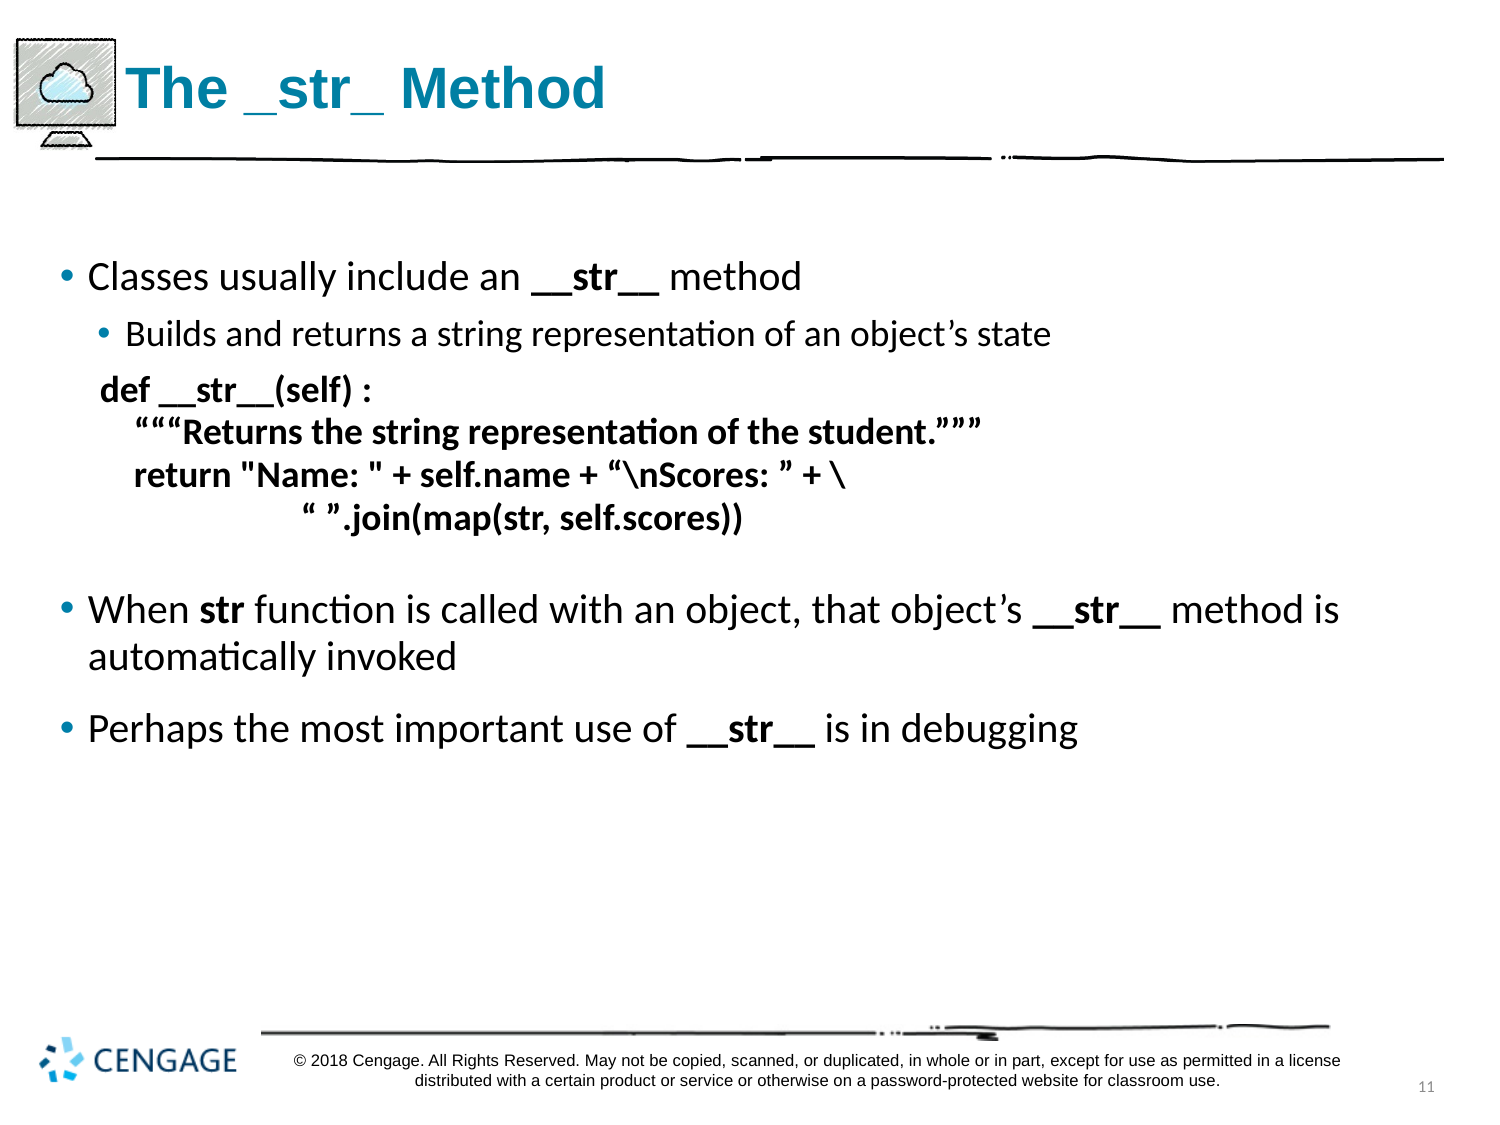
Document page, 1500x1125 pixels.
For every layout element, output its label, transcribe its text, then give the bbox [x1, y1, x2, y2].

list Classes usually include an __str__ method Builds and returns a string representation of an object’s state [59, 252, 1441, 357]
picture [95, 155, 1444, 163]
list def __str__(self) : “““Returns the string representation of the student.””” return "Name: " + self.name + “\nScores: ” + \ “ ”.join(map(str, self.scores)) [62, 368, 1443, 542]
picture [13, 36, 117, 151]
title The _str_ Method [125, 60, 1442, 121]
footer © 2018 Cengage. All Rights Reserved. May not be copied, scanned, or duplicated, in whole or in part, except for use as permitted in a license distributed with a certain product or service or otherwise on a password-protected website for classroom use. [262, 1050, 1375, 1091]
list When str function is called with an object, that object’s __str__ method is automatically invoked Perhaps the most important use of __str__ is in debugging [59, 585, 1441, 755]
picture [19, 1023, 249, 1095]
picture [261, 1024, 1331, 1041]
